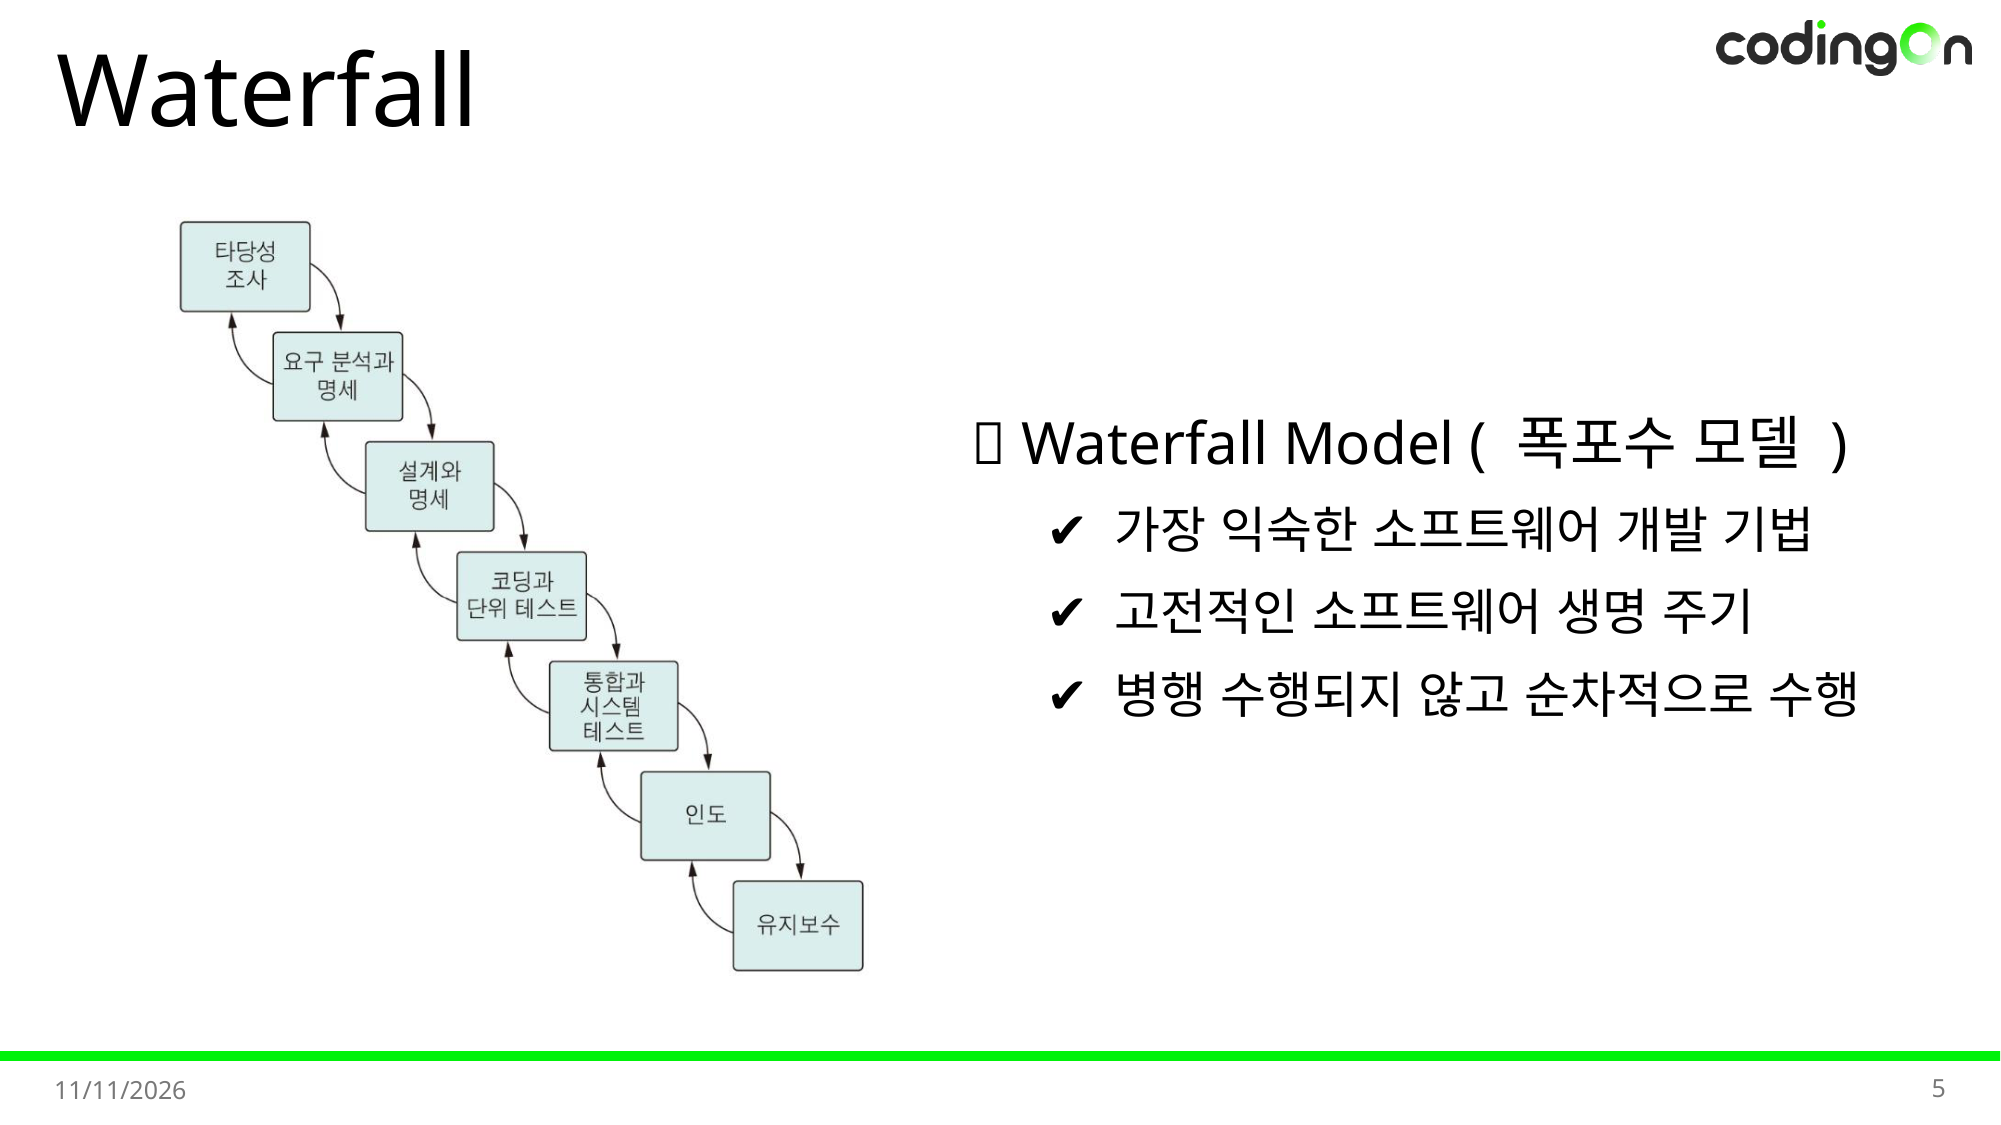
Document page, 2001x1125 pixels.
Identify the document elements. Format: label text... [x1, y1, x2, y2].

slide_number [39, 1061, 490, 1122]
picture [1767, 20, 1972, 76]
list ✅ Waterfall Model ( 폭포수 모델 ) ✔️ 가장 익숙한 소프트웨어 개발 기법 ✔️ 고전적인 소프트웨어 생명 주기 ✔️ 병행 수행되지 않고 순차적으로 수행 [956, 384, 1910, 741]
title Waterfall [41, 0, 1767, 188]
picture [175, 217, 870, 979]
slide_number 5 [1510, 1059, 1961, 1120]
